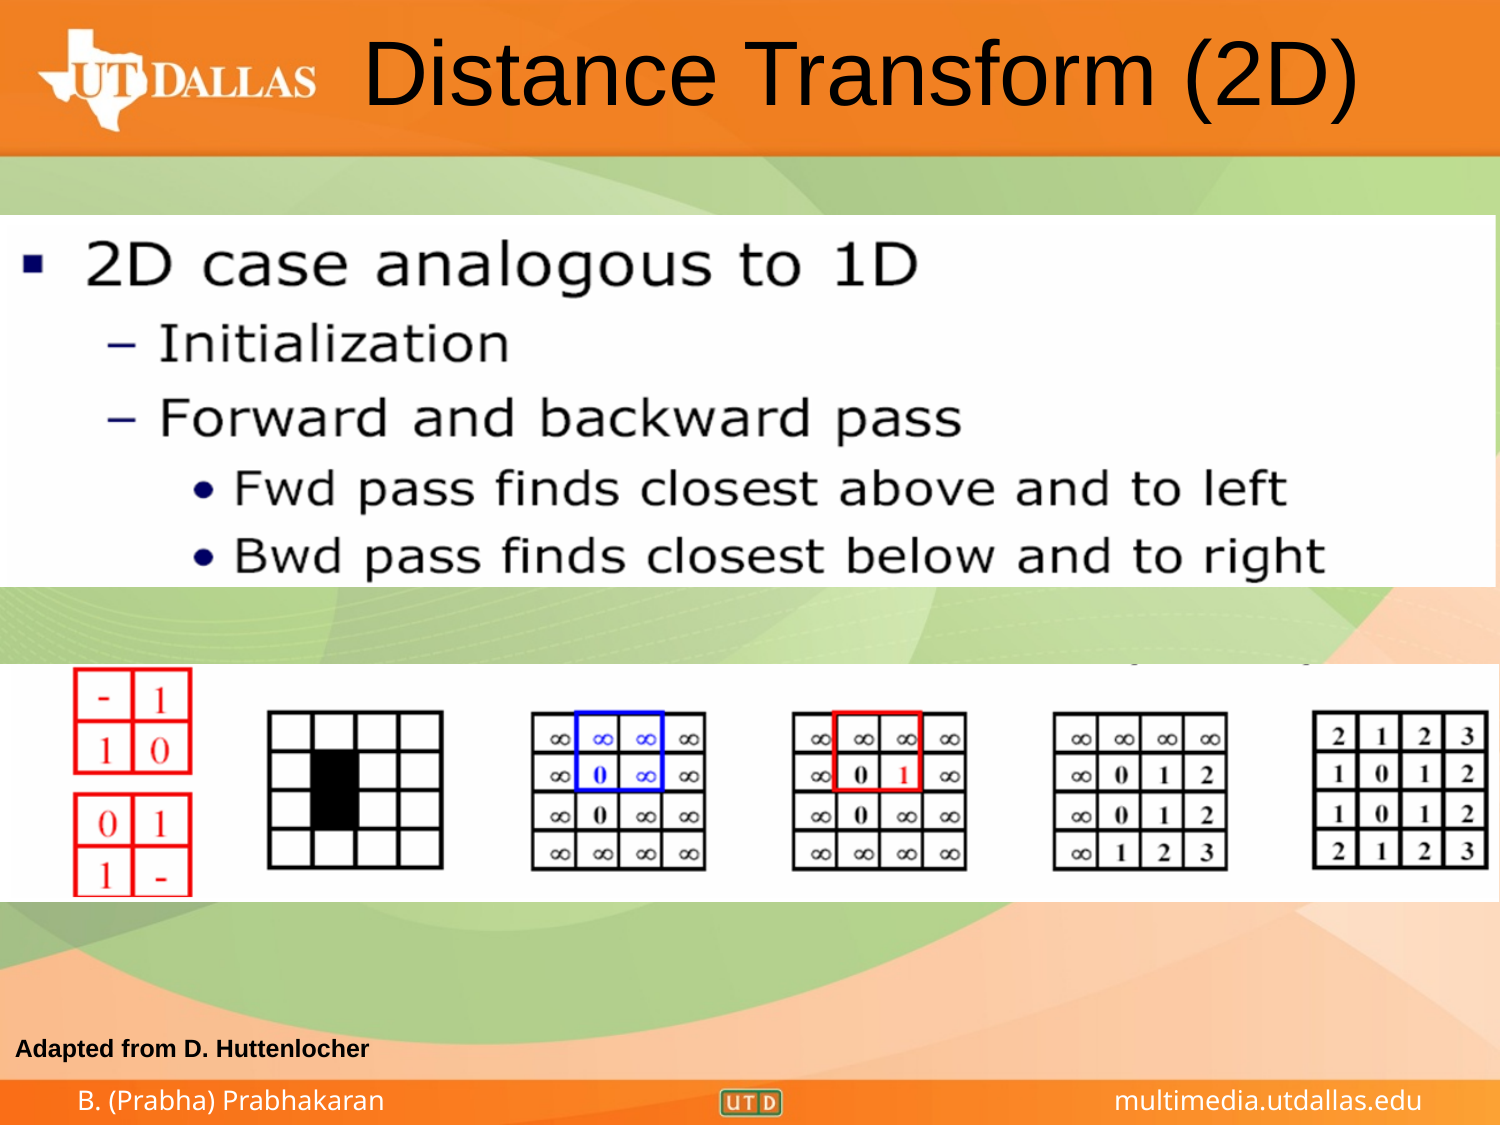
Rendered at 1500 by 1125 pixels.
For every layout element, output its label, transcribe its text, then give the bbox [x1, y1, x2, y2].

picture [0, 0, 1500, 1125]
text_box Adapted from D. Huttenlocher [0, 1025, 413, 1070]
title Distance Transform (2D) [187, 0, 1500, 163]
